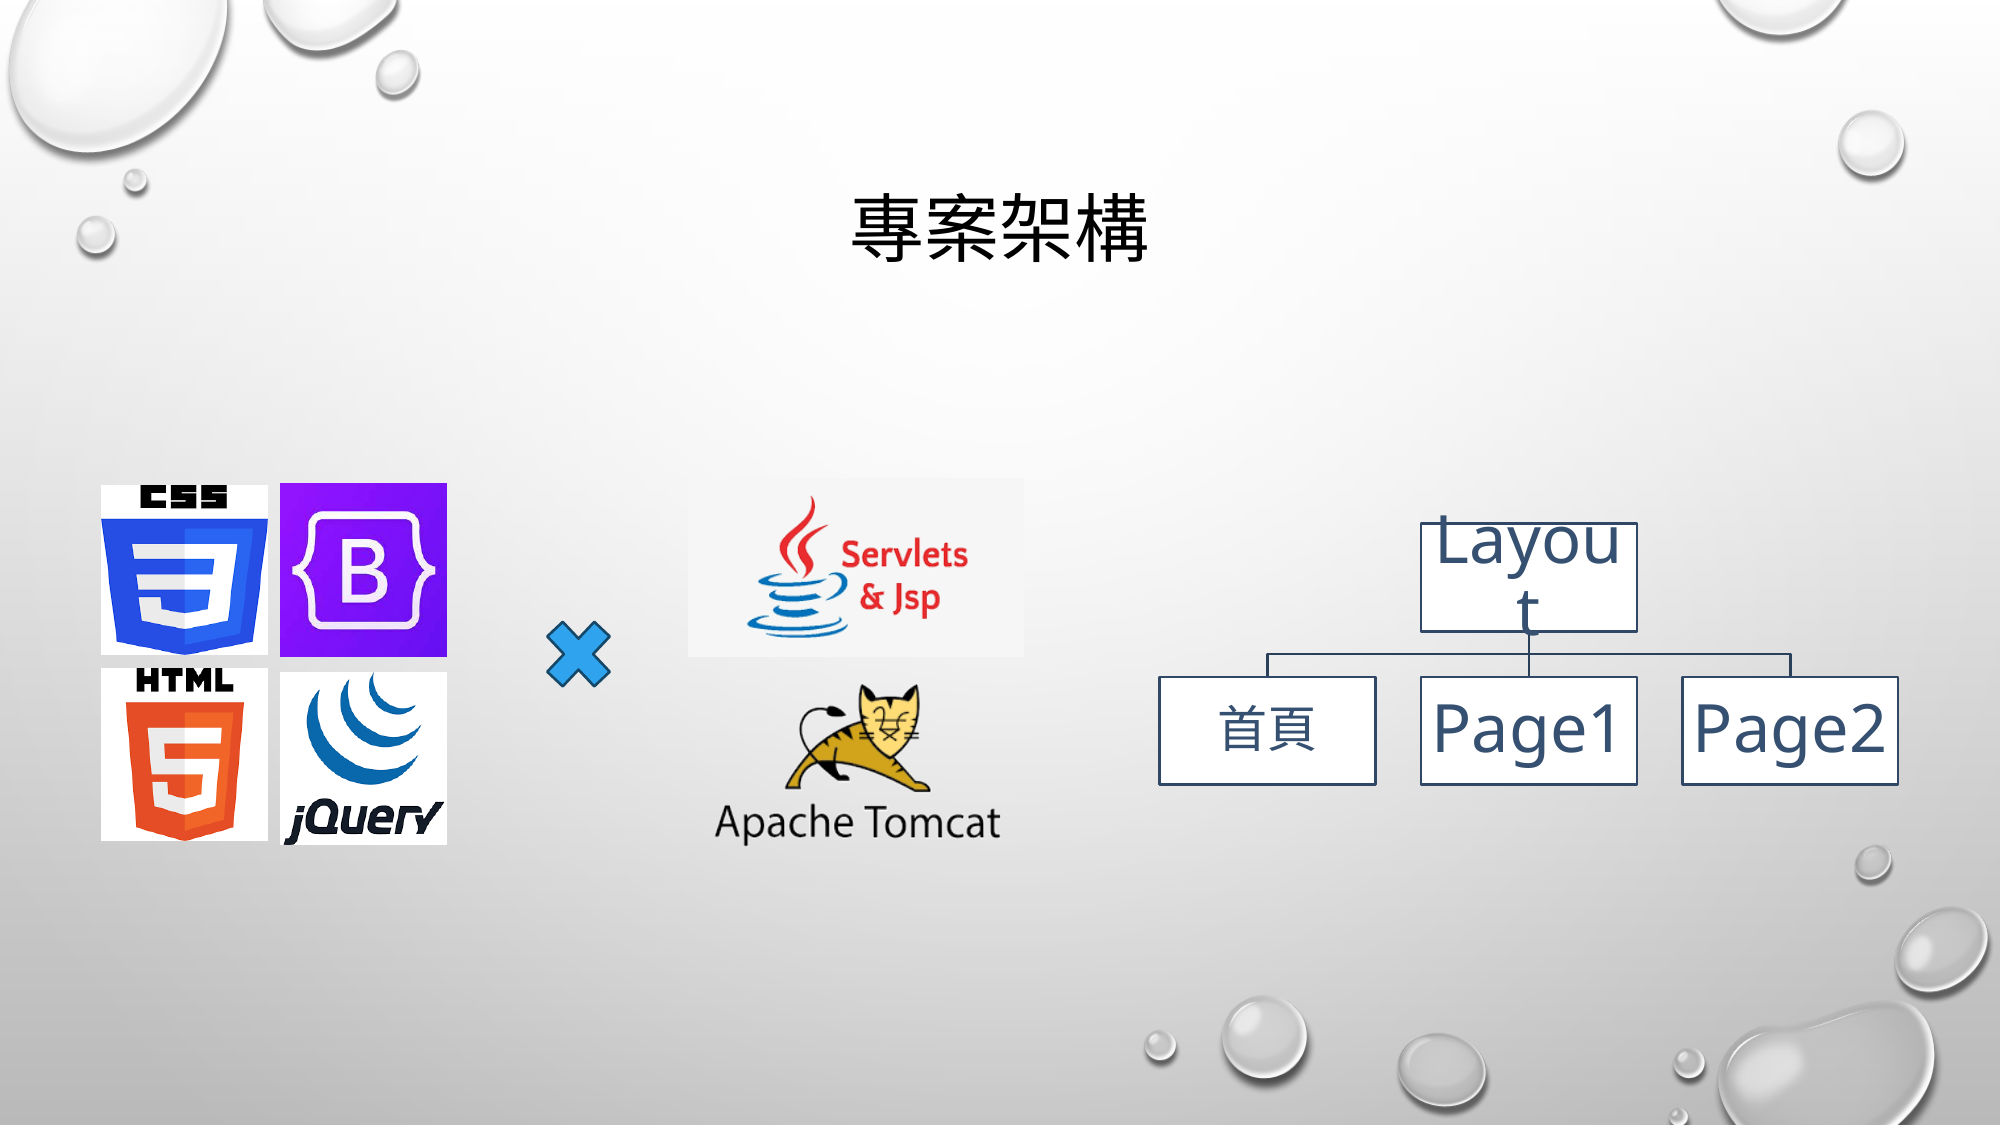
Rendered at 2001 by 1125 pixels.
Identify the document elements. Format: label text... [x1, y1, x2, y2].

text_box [1159, 388, 1899, 920]
title 專案架構 [149, 101, 1851, 364]
picture [0, 0, 2000, 1125]
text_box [101, 478, 1066, 883]
